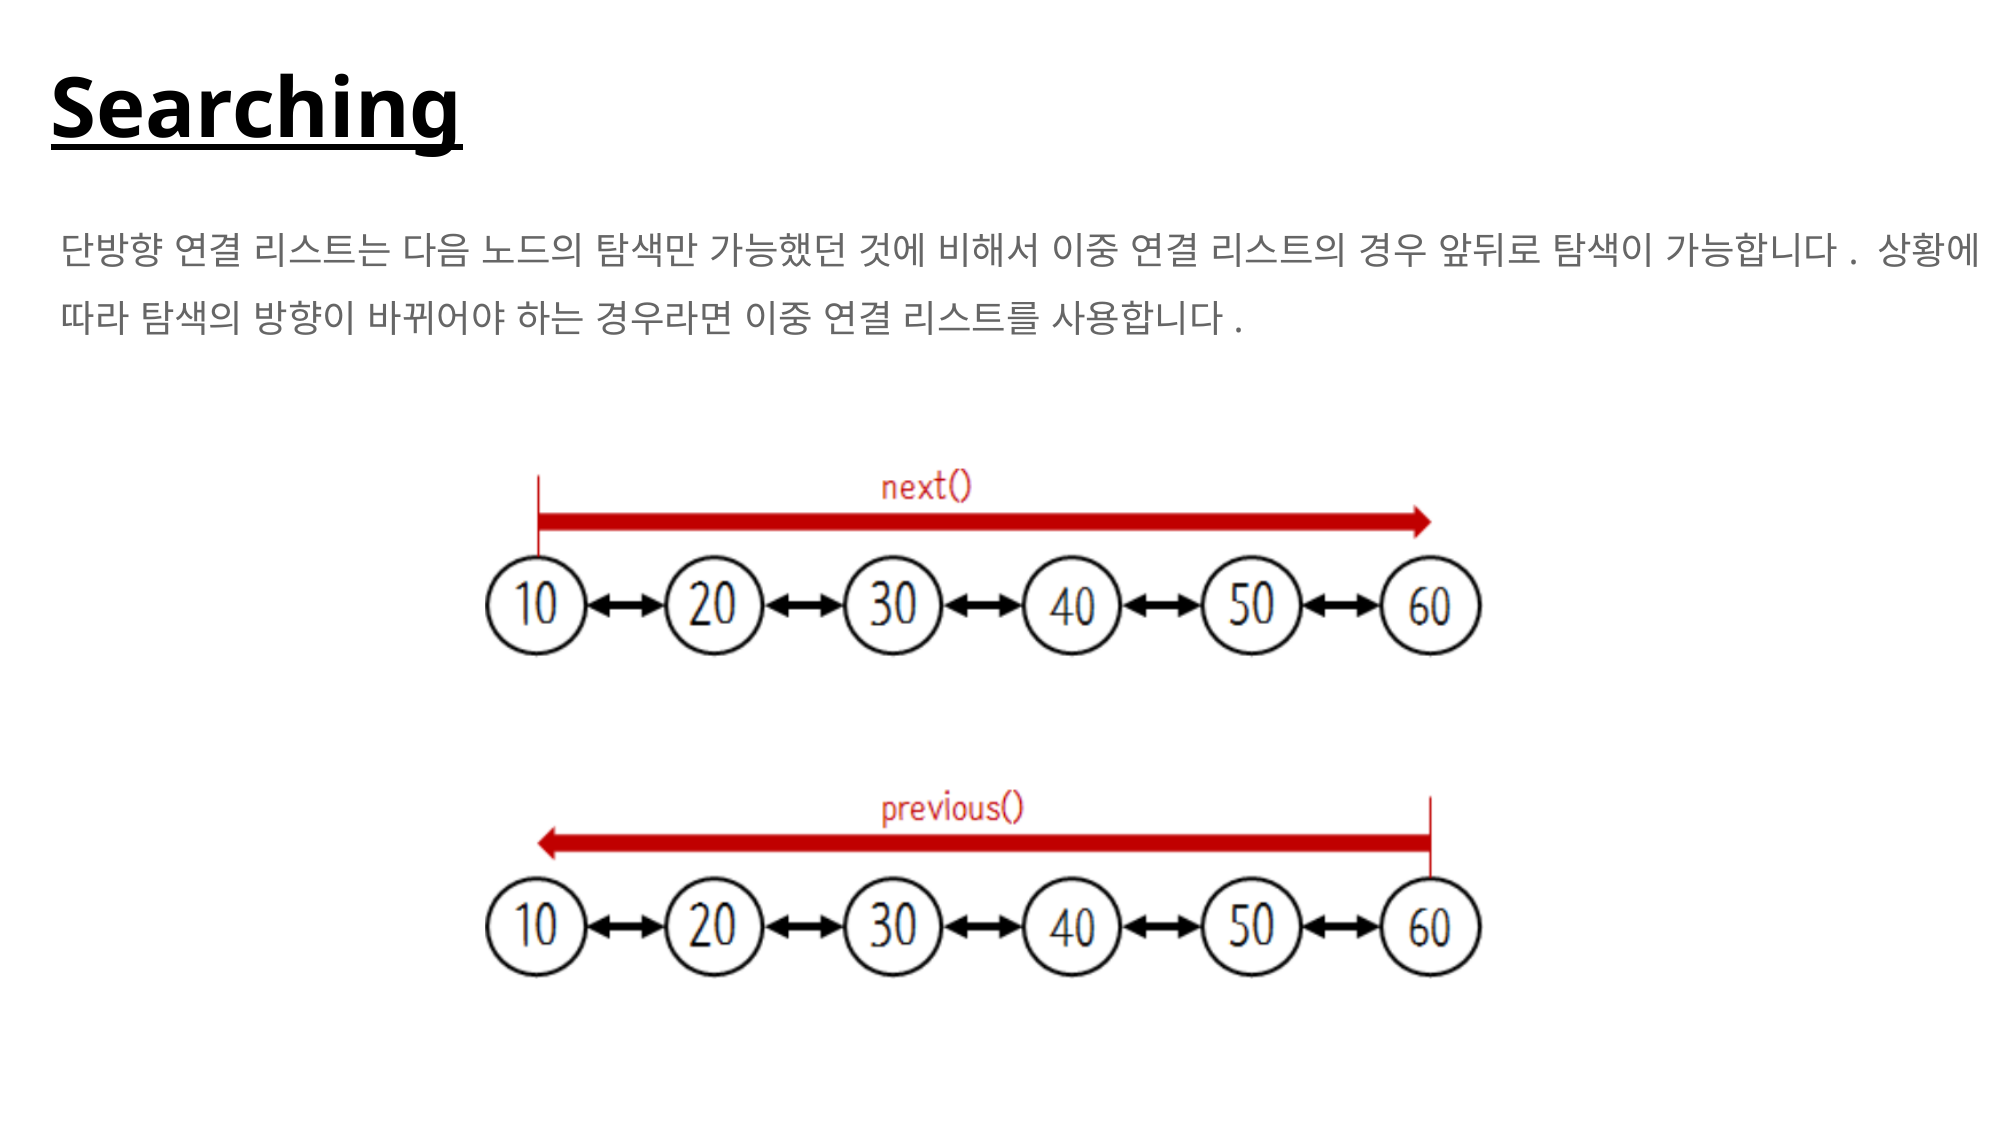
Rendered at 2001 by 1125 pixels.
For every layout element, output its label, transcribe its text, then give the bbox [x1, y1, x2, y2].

text_box Searching [35, 47, 478, 162]
text_box 단방향 연결 리스트는 다음 노드의 탐색만 가능했던 것에 비해서 이중 연결 리스트의 경우 앞뒤로 탐색이 가능합니다. 상황에 따라 탐색의 방향이 바뀌어야 하는 경우라면 이중 연결 리스트를 사용합니다. [45, 197, 2000, 348]
picture [460, 448, 1540, 1005]
